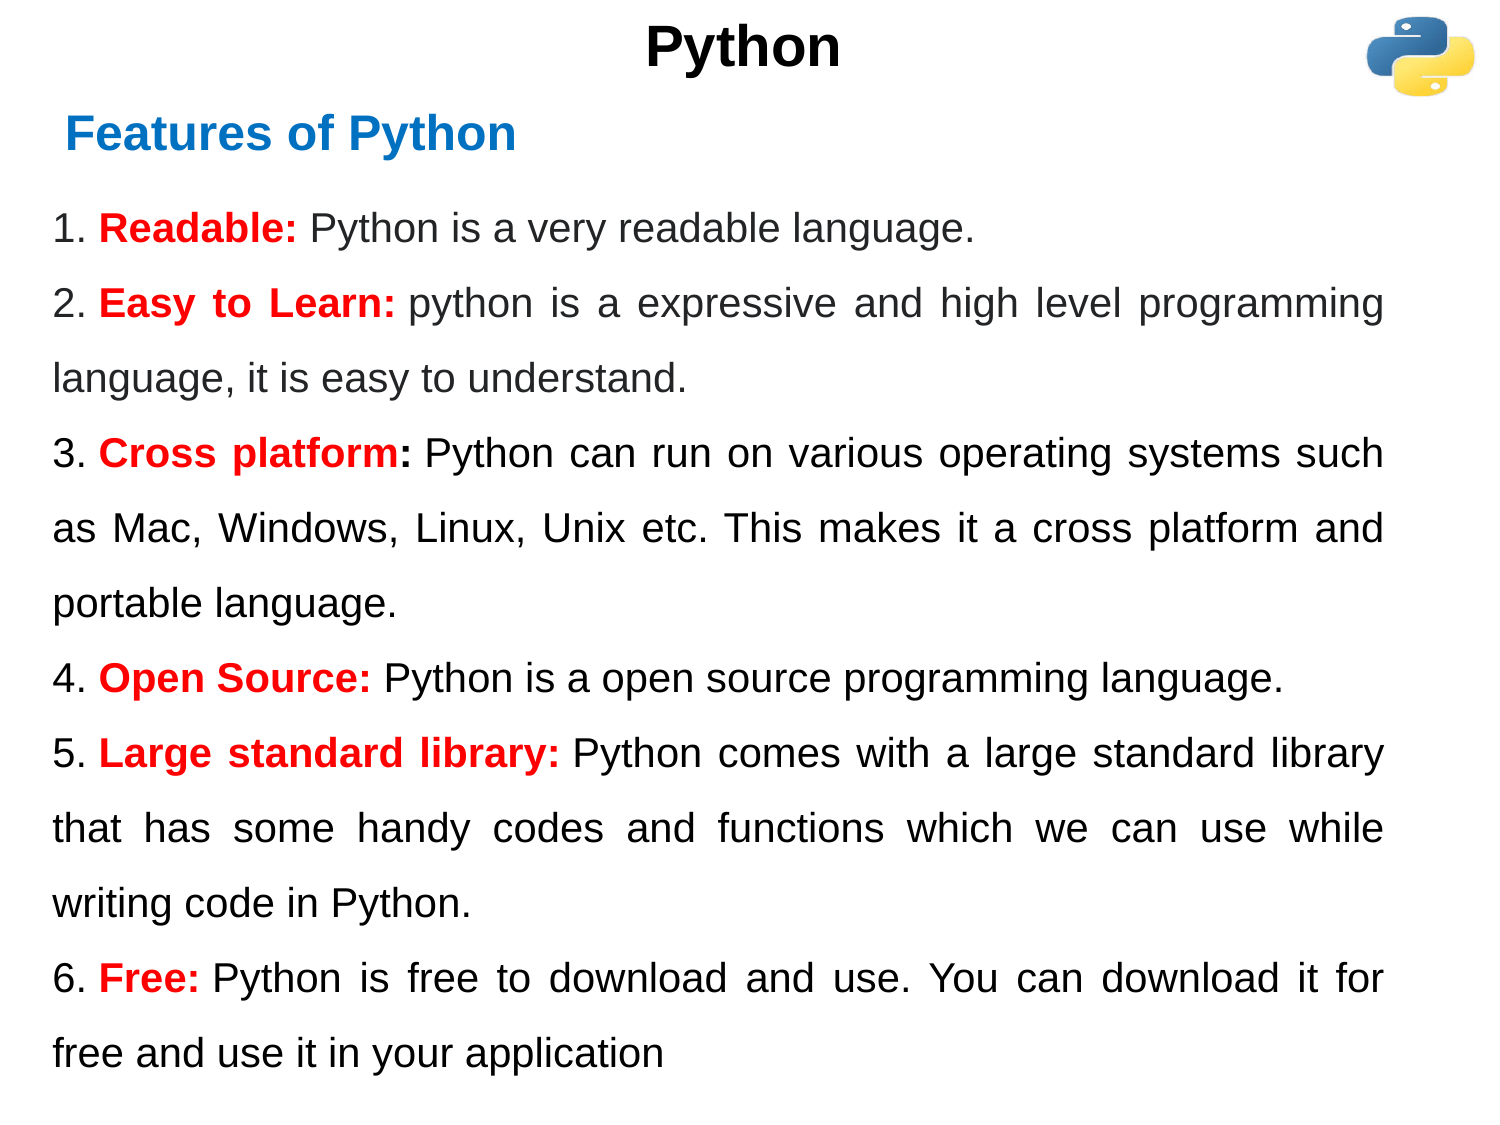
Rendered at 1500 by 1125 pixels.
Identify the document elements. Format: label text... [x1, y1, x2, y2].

text_box 1. Readable: Python is a very readable language. 2. Easy to Learn: python is a expressive and high level programming language, it is easy to understand. 3. Cross platform: Python can run on various operating systems such as Mac, Windows, Linux, Unix etc. This makes it a cross platform and portable language. 4. Open Source: Python is a open source programming language. 5. Large standard library: Python comes with a large standard library that has some handy codes and functions which we can use while writing code in Python. 6. Free: Python is free to download and use. You can download it for free and use it in your application [37, 168, 1400, 1084]
text_box Features of Python [49, 92, 1388, 168]
subtitle Python [37, 1, 1339, 89]
picture [1342, 0, 1500, 115]
